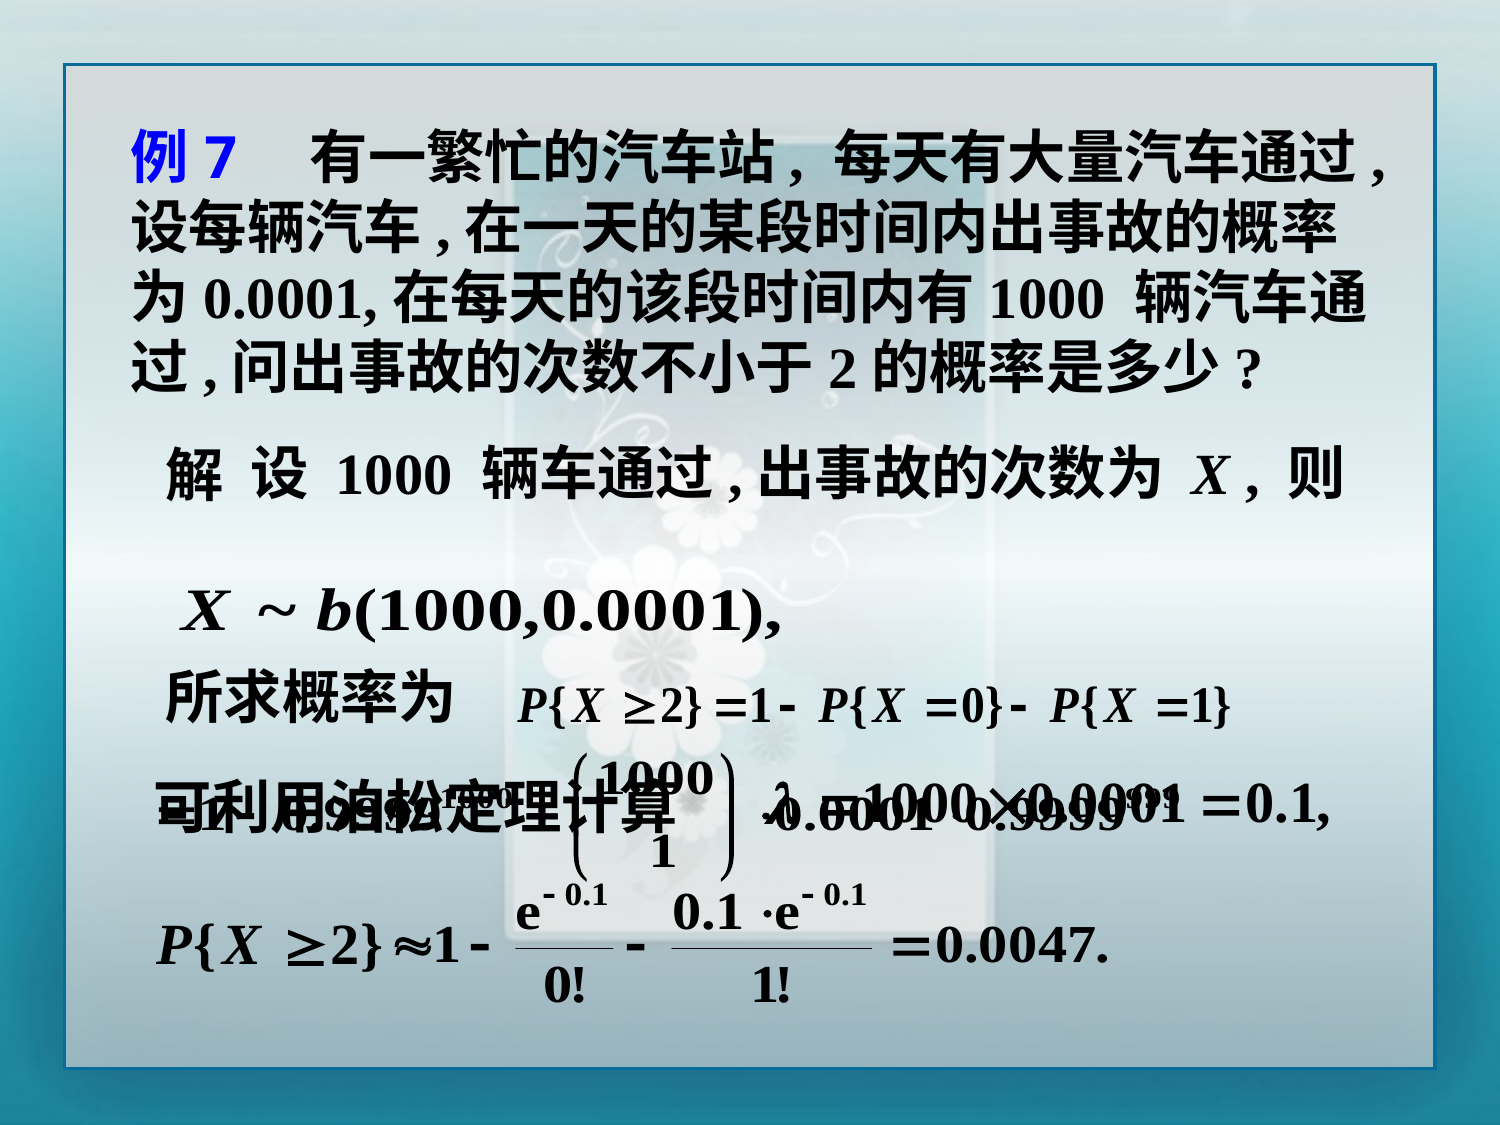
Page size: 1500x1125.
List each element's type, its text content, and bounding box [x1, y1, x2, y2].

picture [0, 0, 1500, 1125]
text_box 设 1000 辆车通过,出事故的次数为 X , 则 [102, 428, 1361, 514]
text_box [1185, 777, 1334, 838]
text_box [171, 583, 788, 651]
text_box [149, 749, 1182, 885]
text_box 所求概率为 [151, 652, 472, 738]
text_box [149, 918, 384, 982]
text_box 可利用泊松定理计算 [139, 762, 144, 848]
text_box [512, 682, 1232, 738]
text_box 例7 有一繁忙的汽车站, 每天有大量汽车通过, 设每辆汽车,在一天的某段时间内出事故的概率 为0.0001,在每天的该段时间内有1000 辆汽车通 过,问出事故的次数不小于2的概率是多少? [116, 112, 1401, 408]
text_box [385, 874, 1113, 1009]
